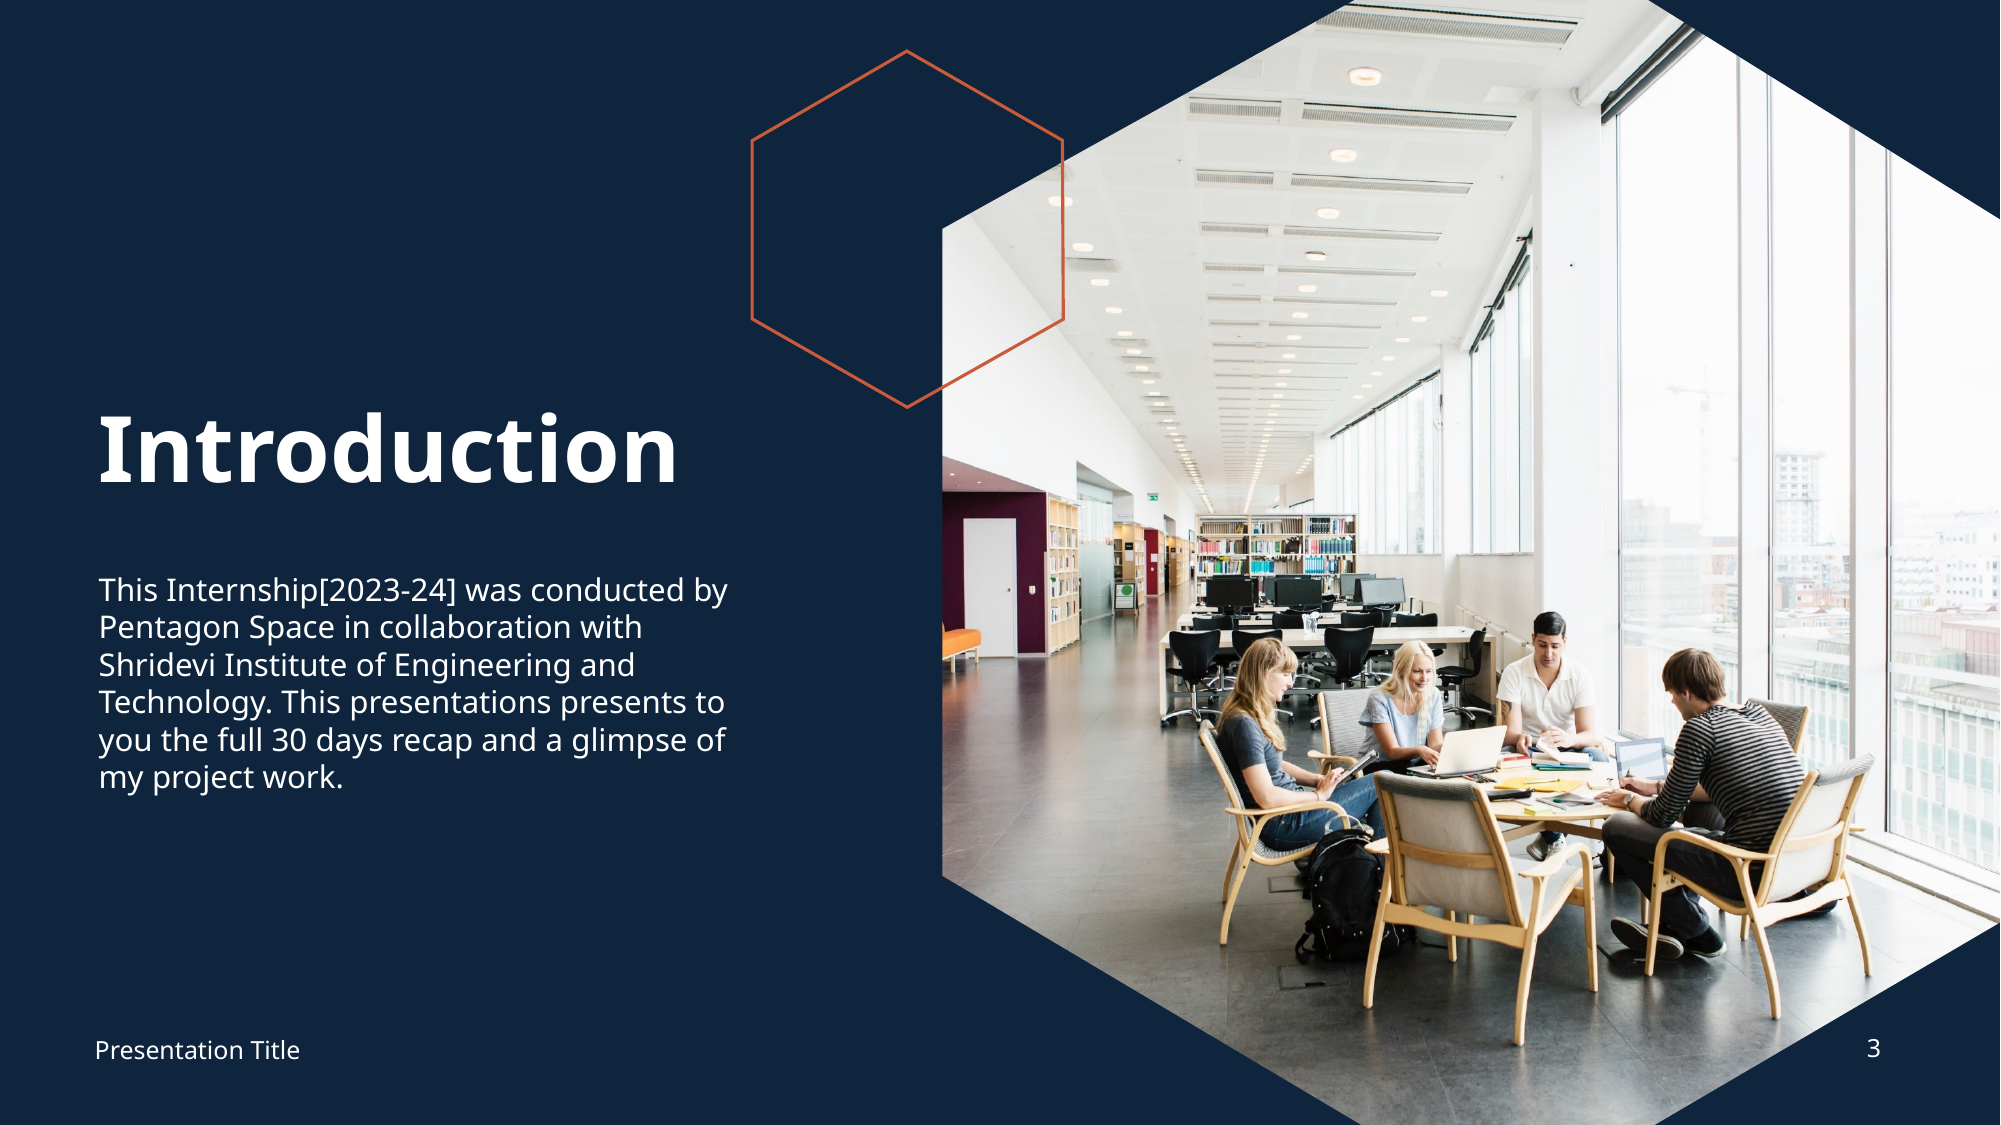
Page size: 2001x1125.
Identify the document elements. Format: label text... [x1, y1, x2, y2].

footer Presentation Title [79, 1020, 755, 1080]
title Introduction [83, 343, 923, 562]
text_box [752, 51, 942, 408]
list This Internship[2023-24] was conducted by Pentagon Space in collaboration with Shridevi Institute of Engineering and Technology. This presentations presents to you the full 30 days recap and a glimpse of my project work. [83, 562, 783, 780]
picture [942, 0, 2000, 1125]
